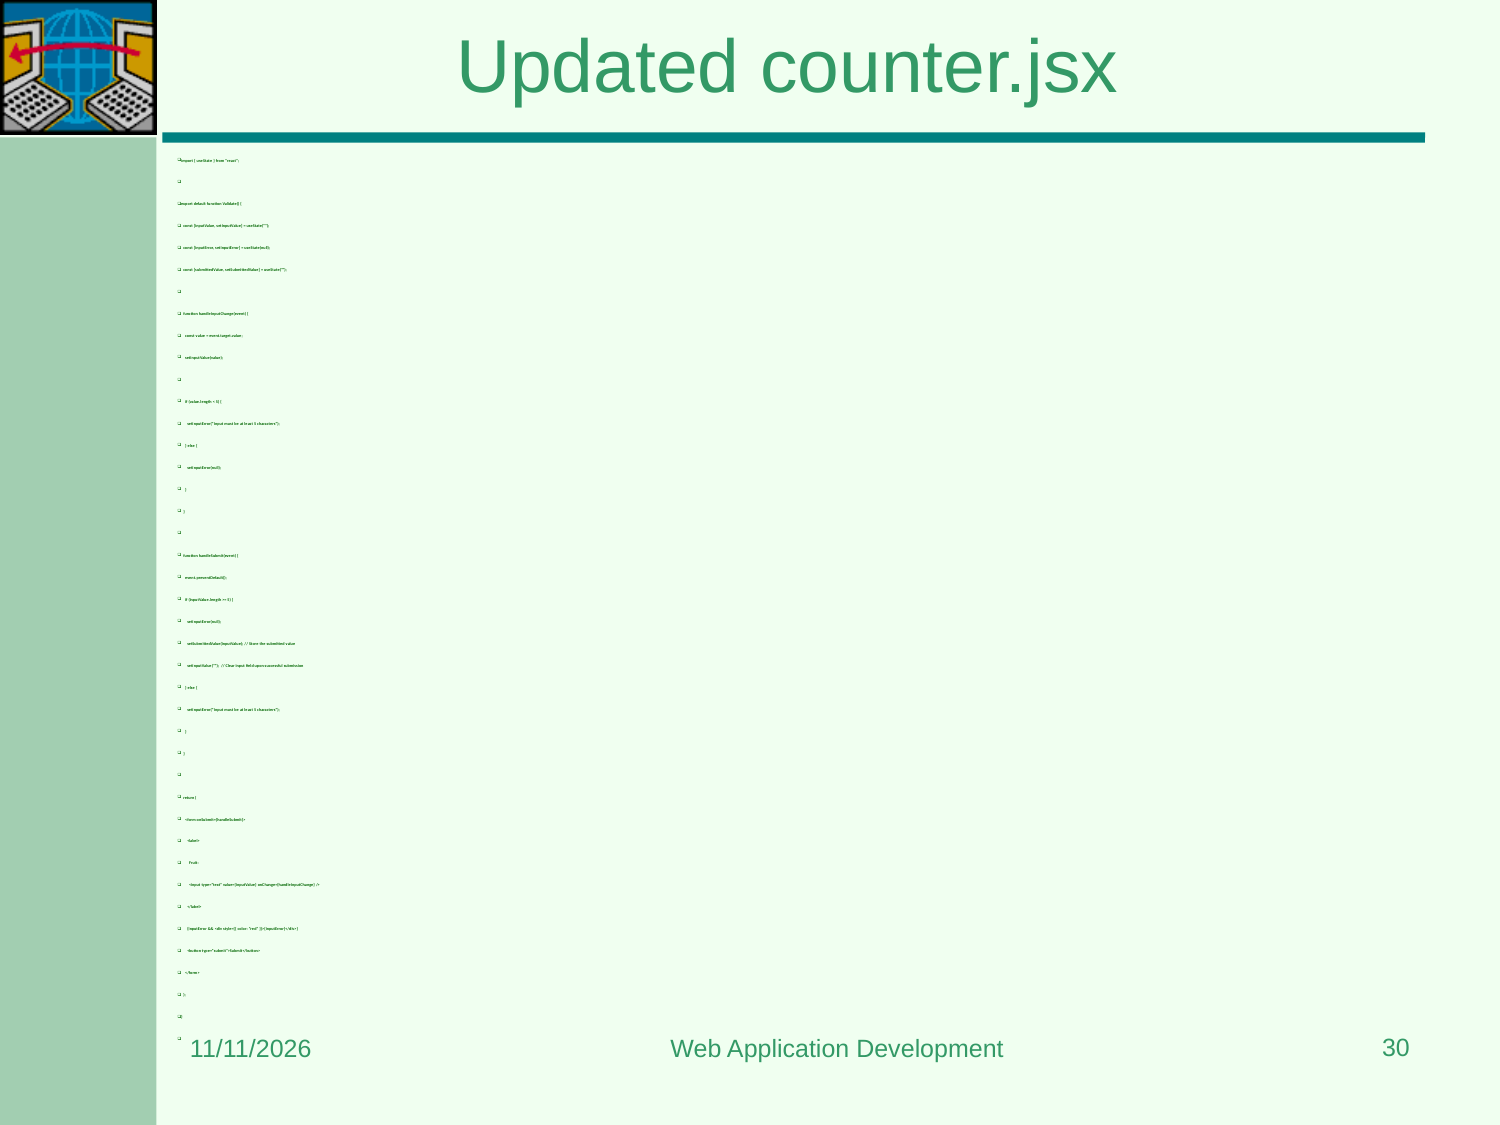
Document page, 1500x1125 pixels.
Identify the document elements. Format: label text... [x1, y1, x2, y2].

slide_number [174, 1024, 438, 1104]
title Updated counter.jsx [150, 0, 1425, 125]
list import { useState } from "react"; export default function Validate() { const [inputValue, setInputValue] = useState(""); const [inputError, setInputError] = useState(null); const [submittedValue, setSubmittedValue] = useState(""); function handleInputChange(event) { const value = event.target.value; setInputValue(value); if (value.length < 5) { setInputError("Input must be at least 5 characters"); } else { setInputError(null); } } function handleSubmit(event) { event.preventDefault(); if (inputValue.length >= 5) { setInputError(null); setSubmittedValue(inputValue); // Store the submitted value setInputValue(""); // Clear input field upon successful submission } else { setInputError("Input must be at least 5 characters"); } } return ( <form onSubmit={handleSubmit}> <label> Fruit: <input type="text" value={inputValue} onChange={handleInputChange} /> </label> {inputError && <div style={{ color: "red" }}>{inputError}</div>} <button type="submit">Submit</button> </form> ); } [162, 149, 1488, 1013]
picture [0, 0, 157, 135]
footer Web Application Development [462, 1024, 1213, 1104]
slide_number 30 [1237, 1024, 1426, 1103]
